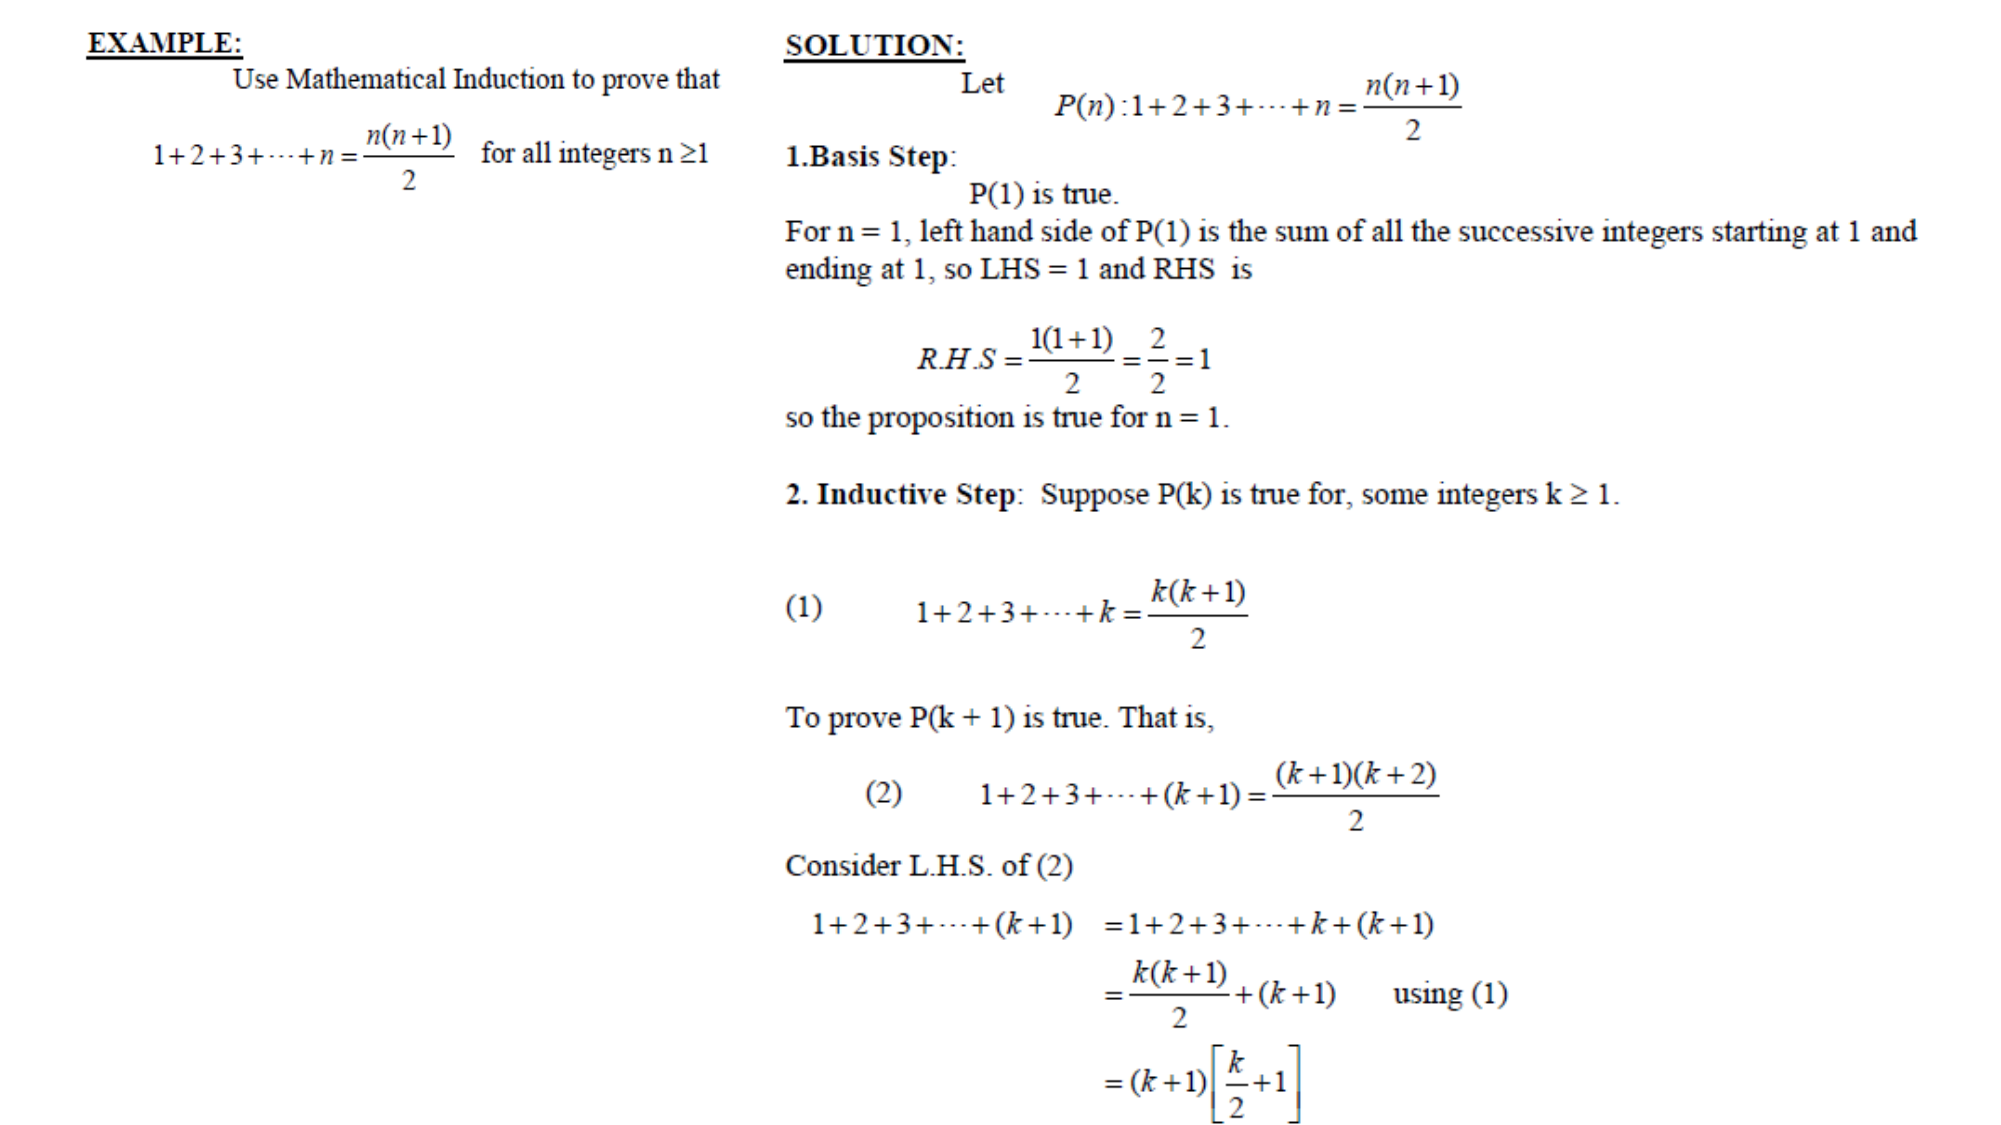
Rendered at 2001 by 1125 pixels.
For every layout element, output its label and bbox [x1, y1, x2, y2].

list [758, 24, 1927, 1125]
picture [72, 24, 758, 201]
